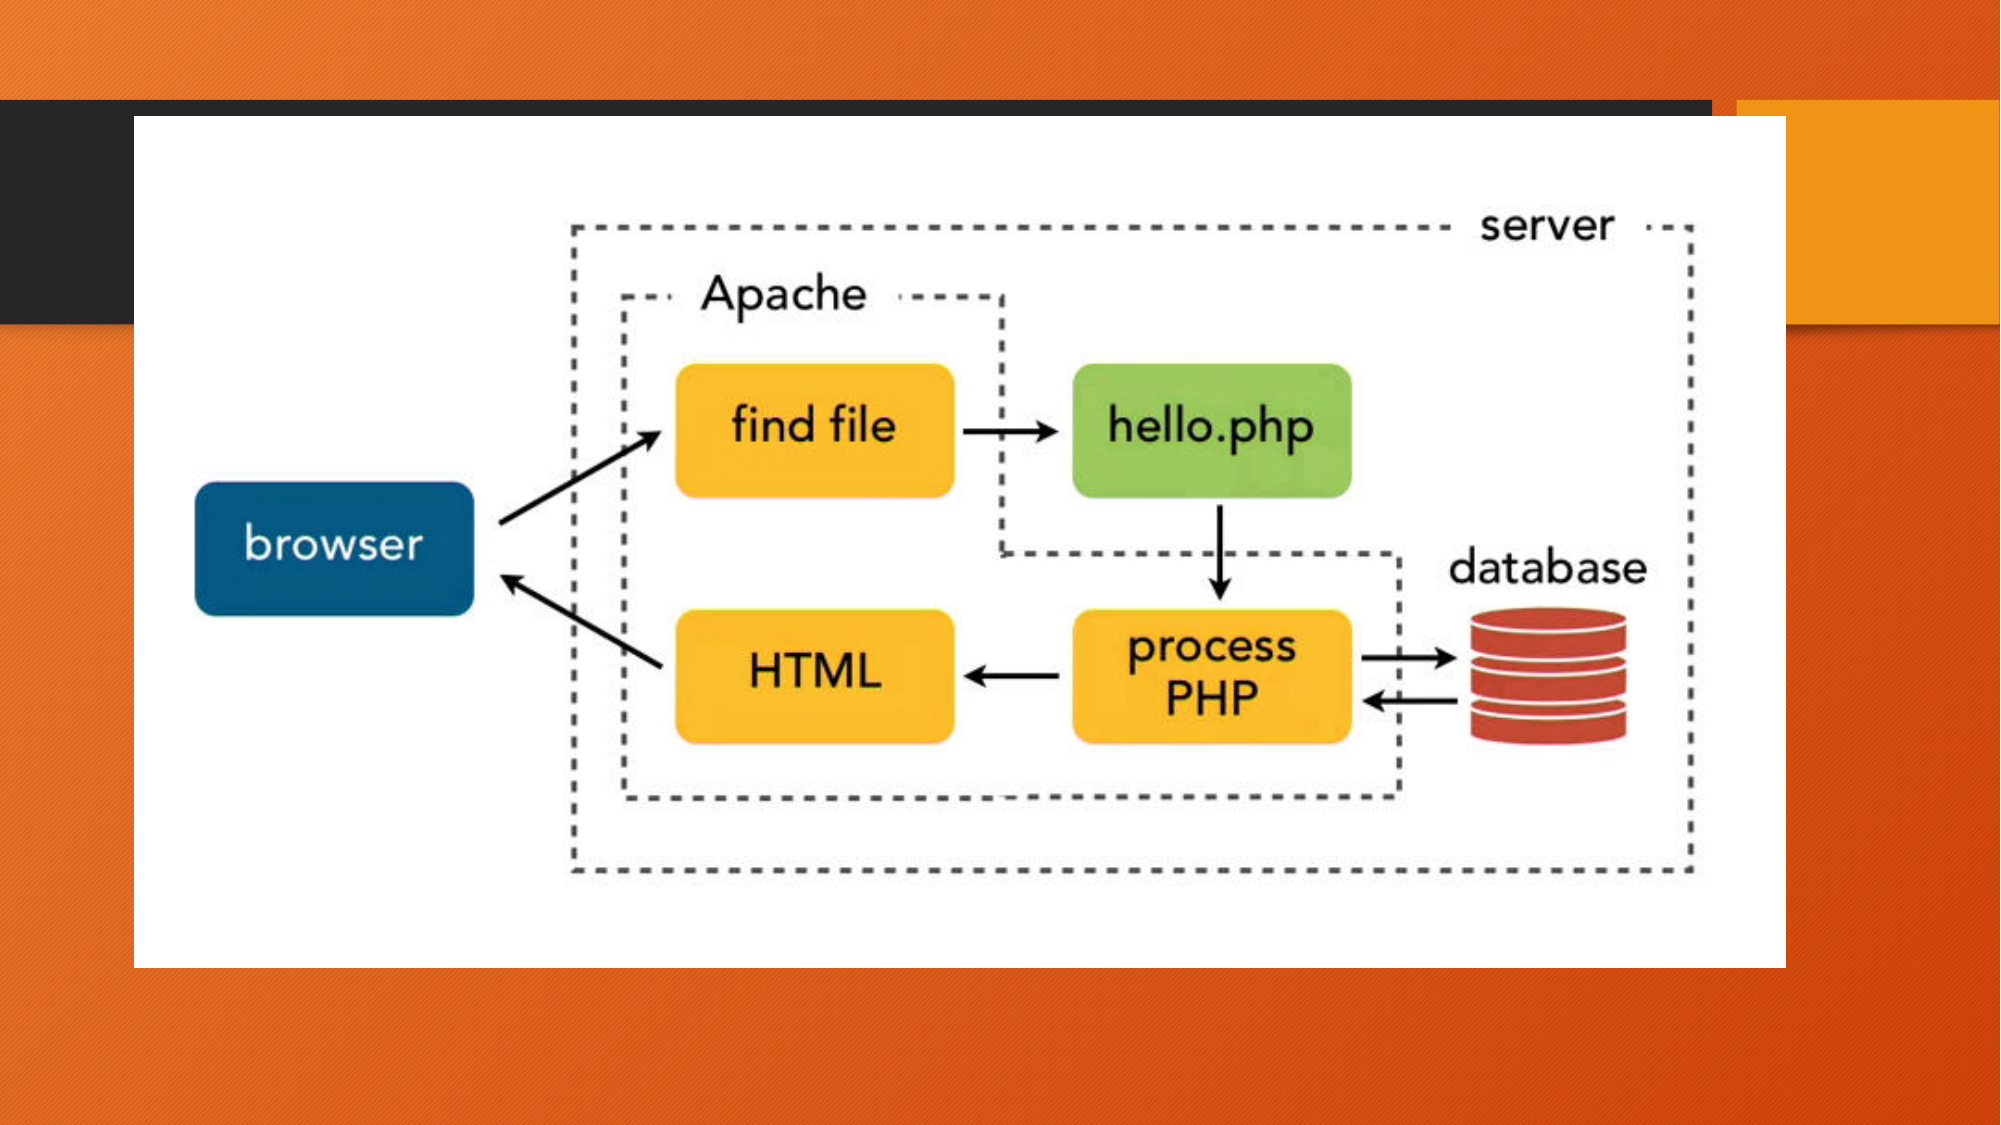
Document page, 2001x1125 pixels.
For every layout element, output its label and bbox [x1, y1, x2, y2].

picture [0, 115, 2000, 968]
